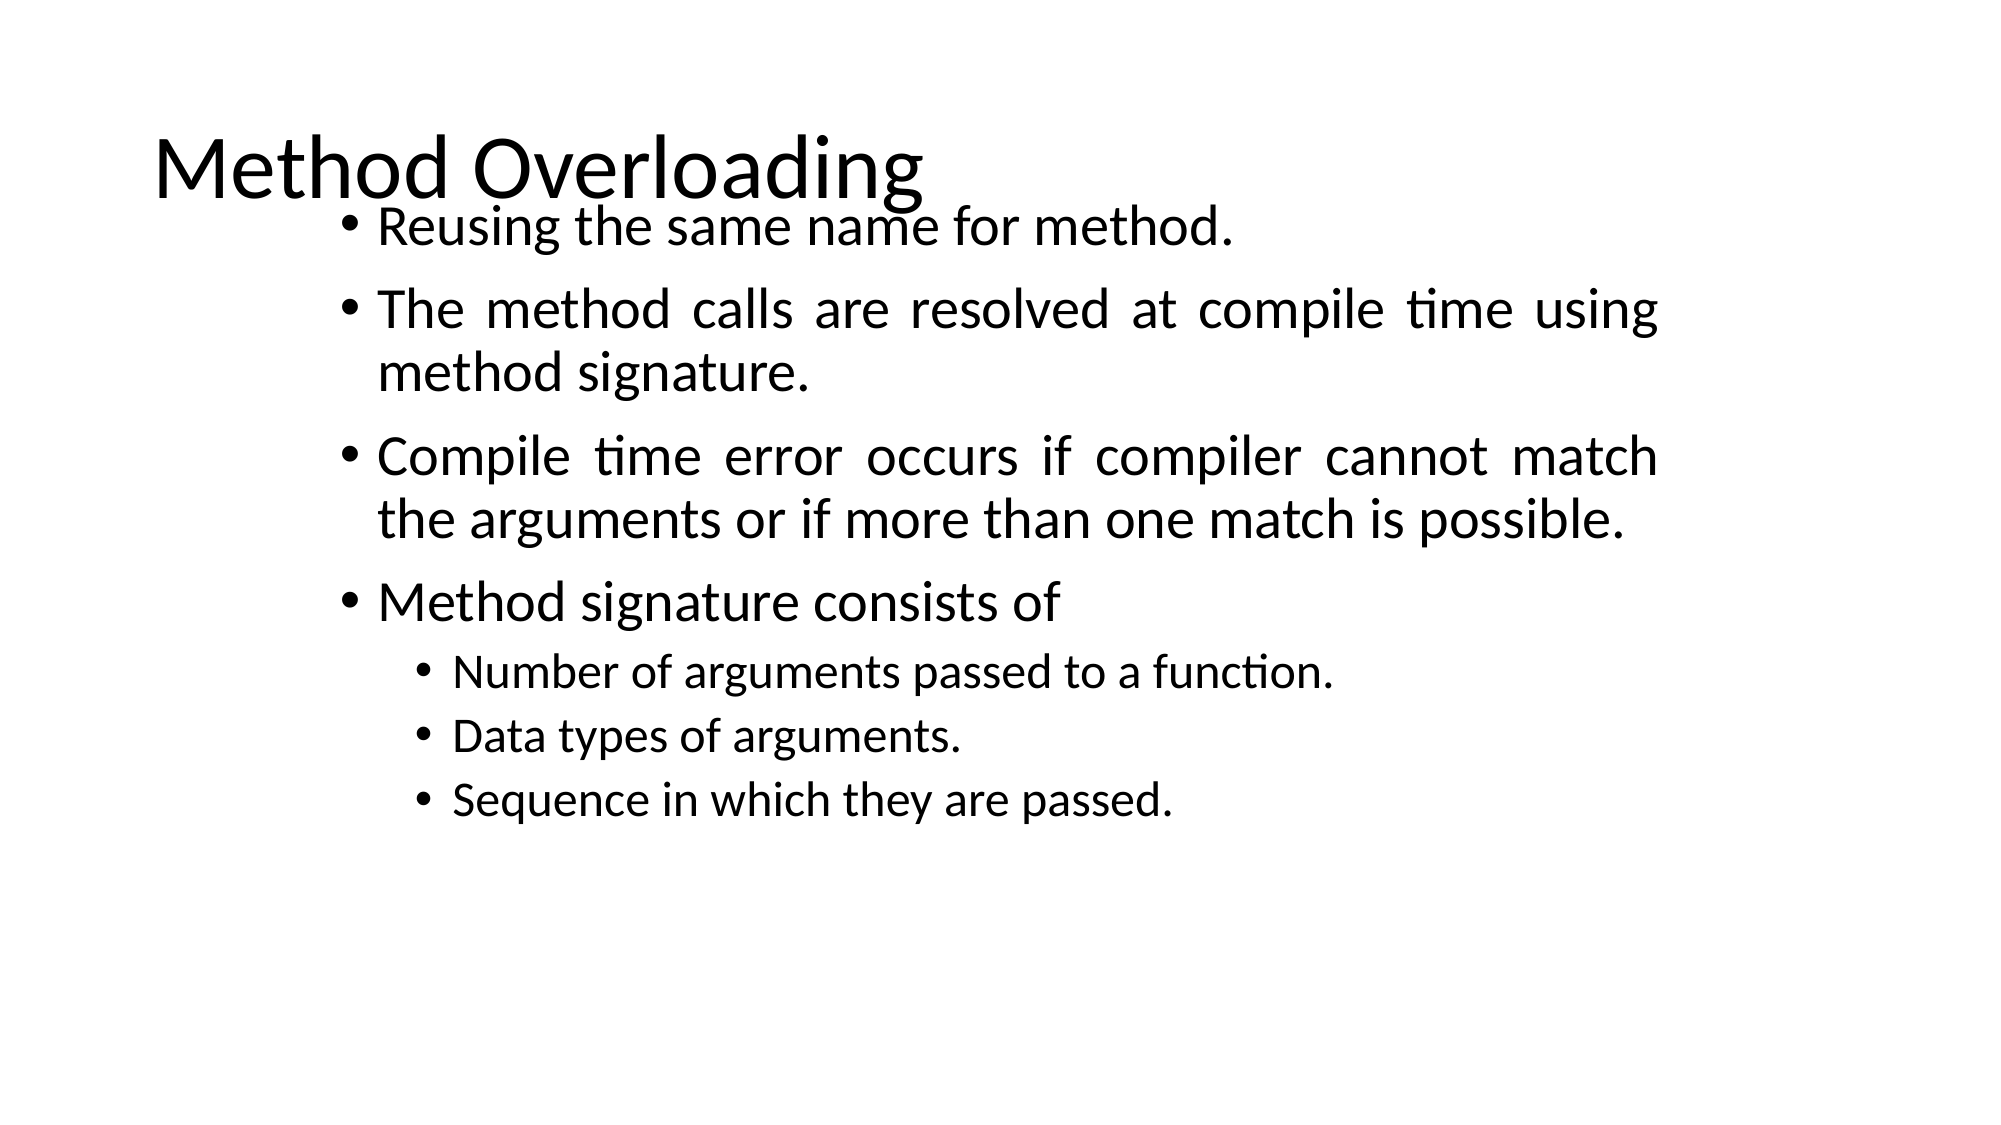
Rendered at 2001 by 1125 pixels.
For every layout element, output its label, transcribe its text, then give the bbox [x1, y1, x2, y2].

title Method Overloading [137, 59, 1863, 278]
list Reusing the same name for method. The method calls are resolved at compile time using method signature. Compile time error occurs if compiler cannot match the arguments or if more than one match is possible. Method signature consists of Number of arguments passed to a function. Data types of arguments. Sequence in which they are passed. [324, 187, 1675, 1005]
